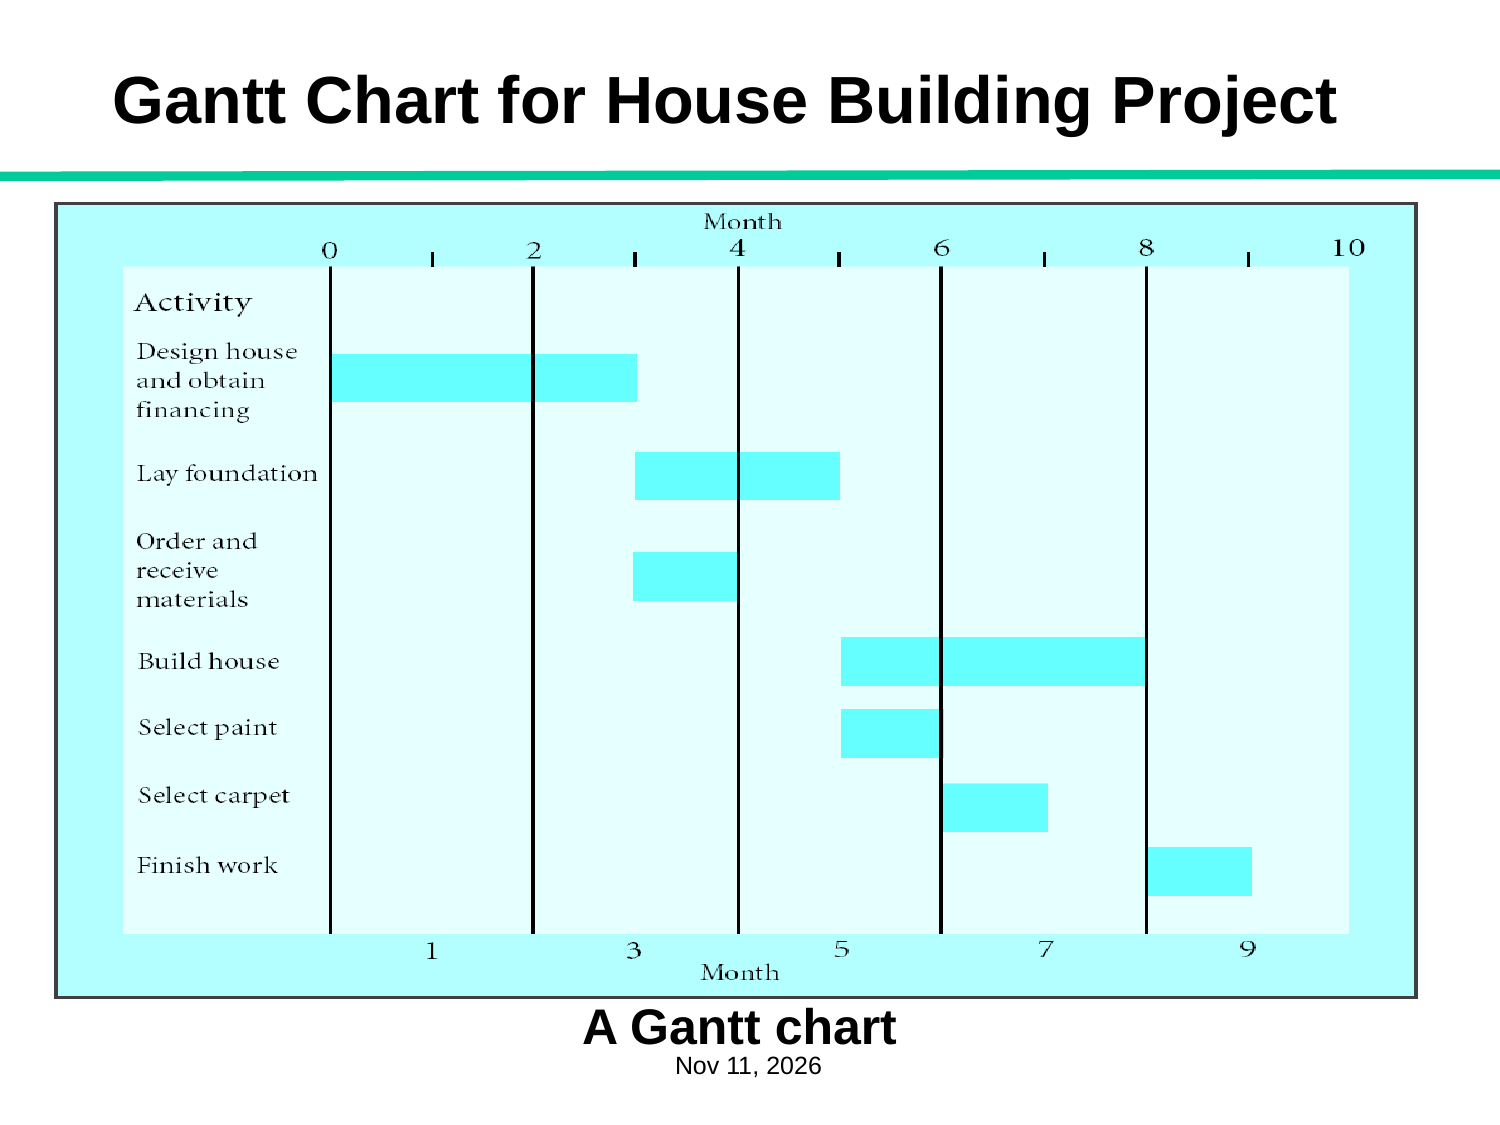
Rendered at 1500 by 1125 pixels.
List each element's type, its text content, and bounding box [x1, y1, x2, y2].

text_box A Gantt chart [424, 1010, 1055, 1063]
text_box Gantt Chart for House Building Project [87, 49, 1373, 145]
slide_number 14-Feb-17 [674, 1049, 914, 1076]
picture [51, 199, 1422, 1001]
